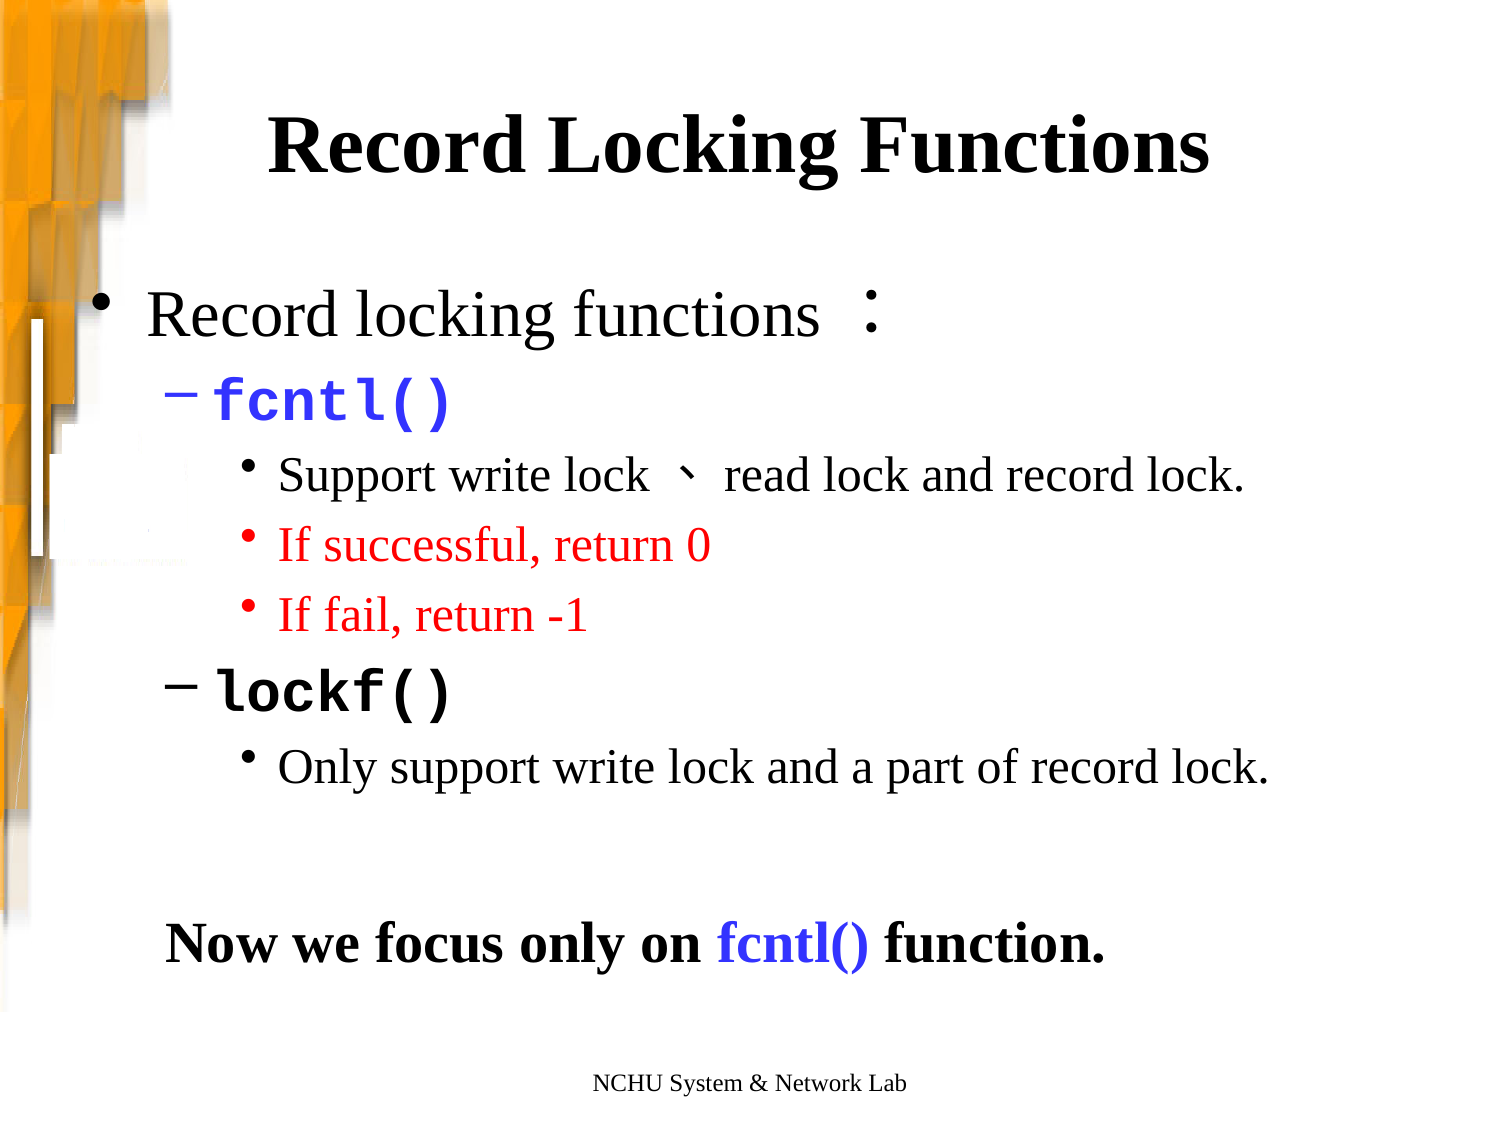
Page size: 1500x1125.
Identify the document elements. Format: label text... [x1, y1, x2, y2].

list Record locking functions： fcntl() Support write lock、read lock and record lock. If successful, return 0 If fail, return -1 lockf() Only support write lock and a part of record lock. Now we focus only on fcntl() function. [74, 262, 1426, 1006]
picture [0, 0, 195, 1012]
footer NCHU System & Network Lab [430, 1058, 1070, 1095]
title Record Locking Functions [74, 44, 1426, 233]
